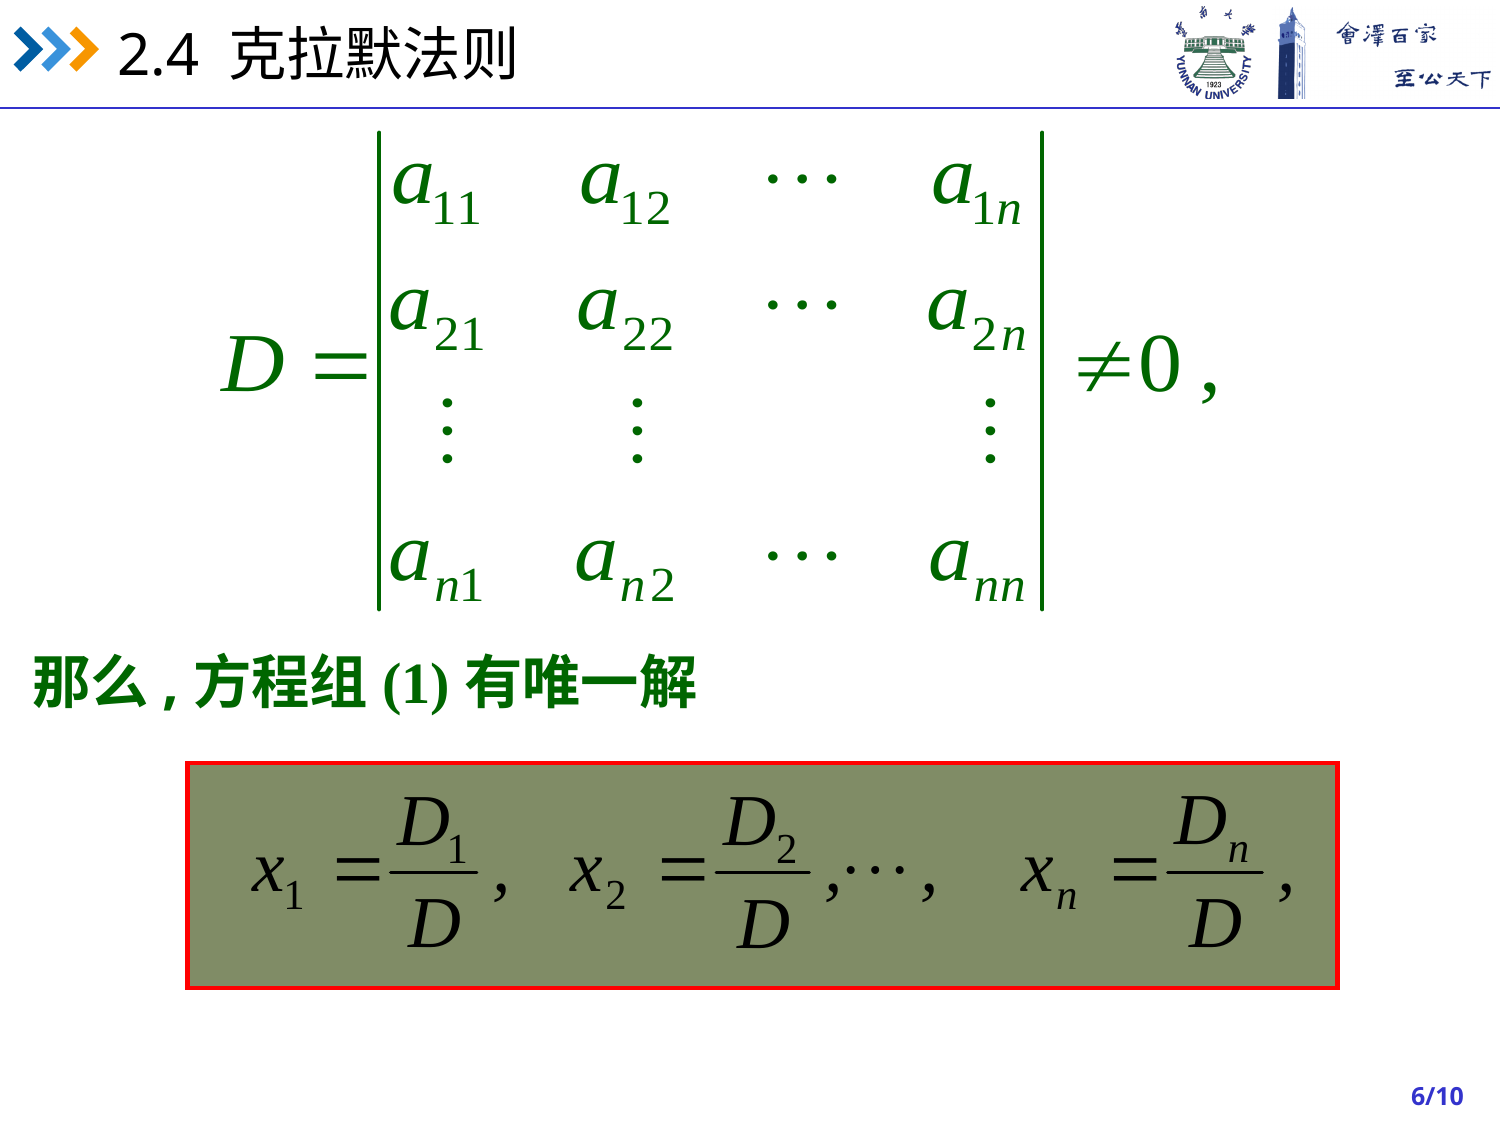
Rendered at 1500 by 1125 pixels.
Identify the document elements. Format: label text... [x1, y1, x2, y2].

text_box 那么,方程组(1)有唯一解 [17, 637, 1218, 723]
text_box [205, 112, 1233, 626]
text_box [187, 762, 1338, 988]
picture [1175, 6, 1256, 99]
picture [1272, 6, 1496, 99]
